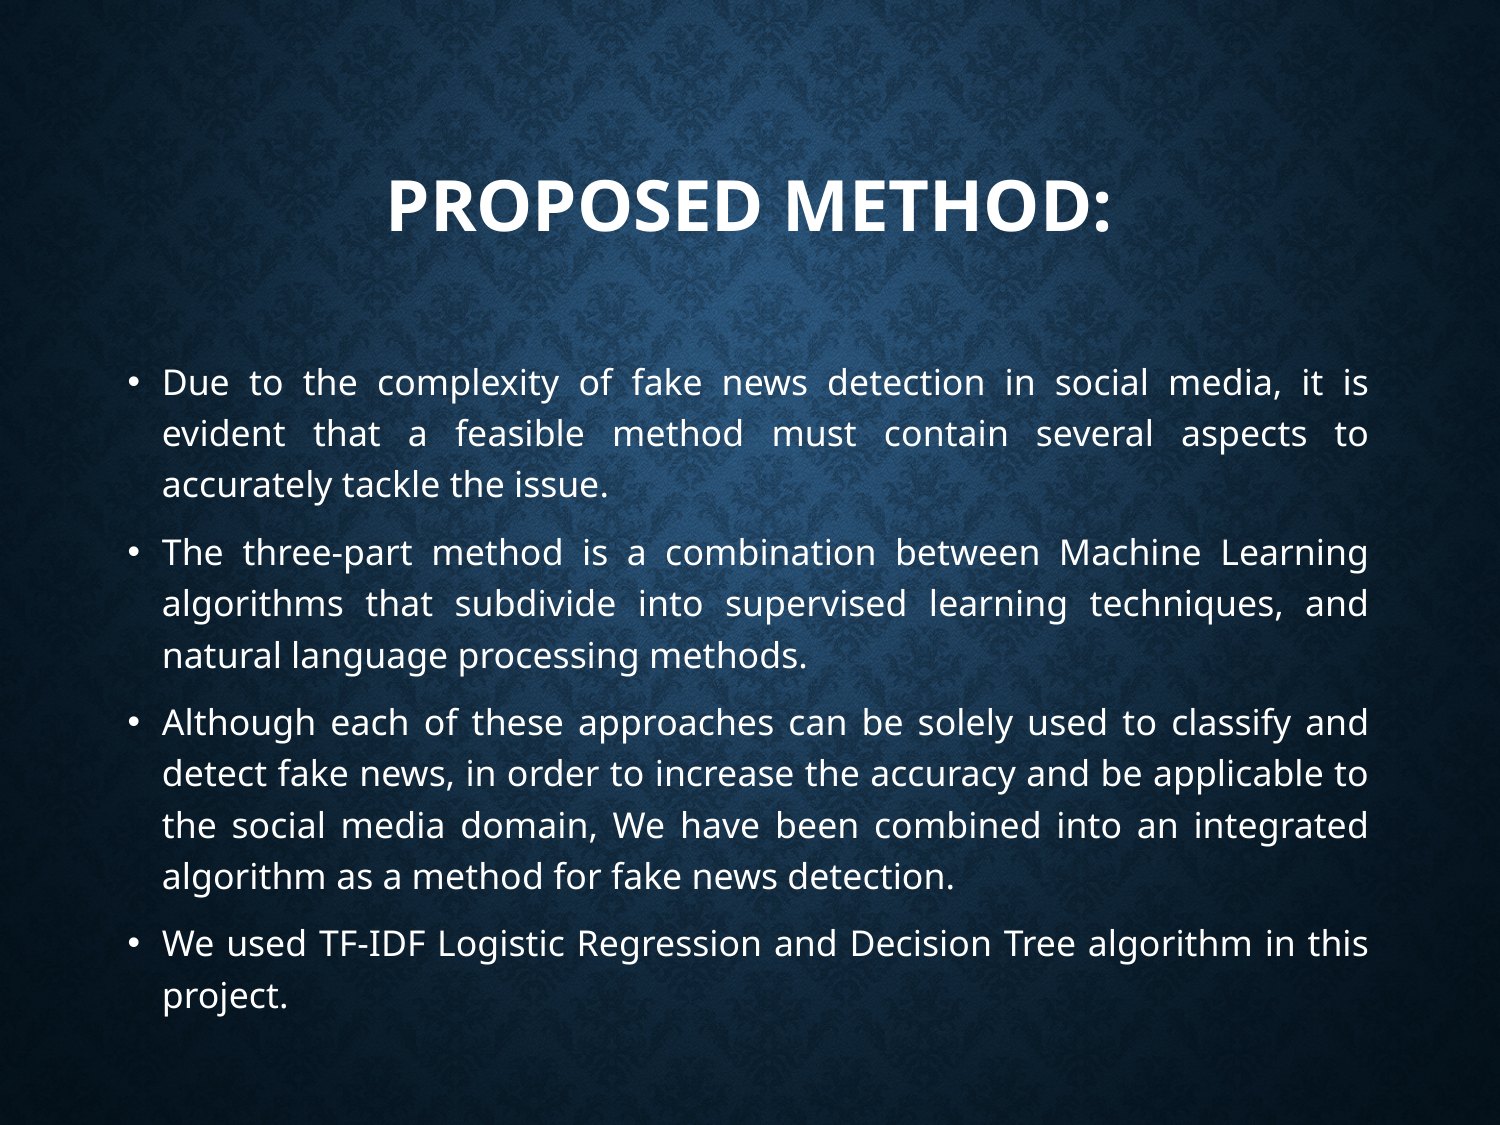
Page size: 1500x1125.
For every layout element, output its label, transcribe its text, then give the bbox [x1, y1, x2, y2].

list Due to the complexity of fake news detection in social media, it is evident that a feasible method must contain several aspects to accurately tackle the issue. The three-part method is a combination between Machine Learning algorithms that subdivide into supervised learning techniques, and natural language processing methods. Although each of these approaches can be solely used to classify and detect fake news, in order to increase the accuracy and be applicable to the social media domain, We have been combined into an integrated algorithm as a method for fake news detection. We used TF-IDF Logistic Regression and Decision Tree algorithm in this project. [112, 343, 1387, 1024]
title Proposed method: [112, 99, 1387, 318]
